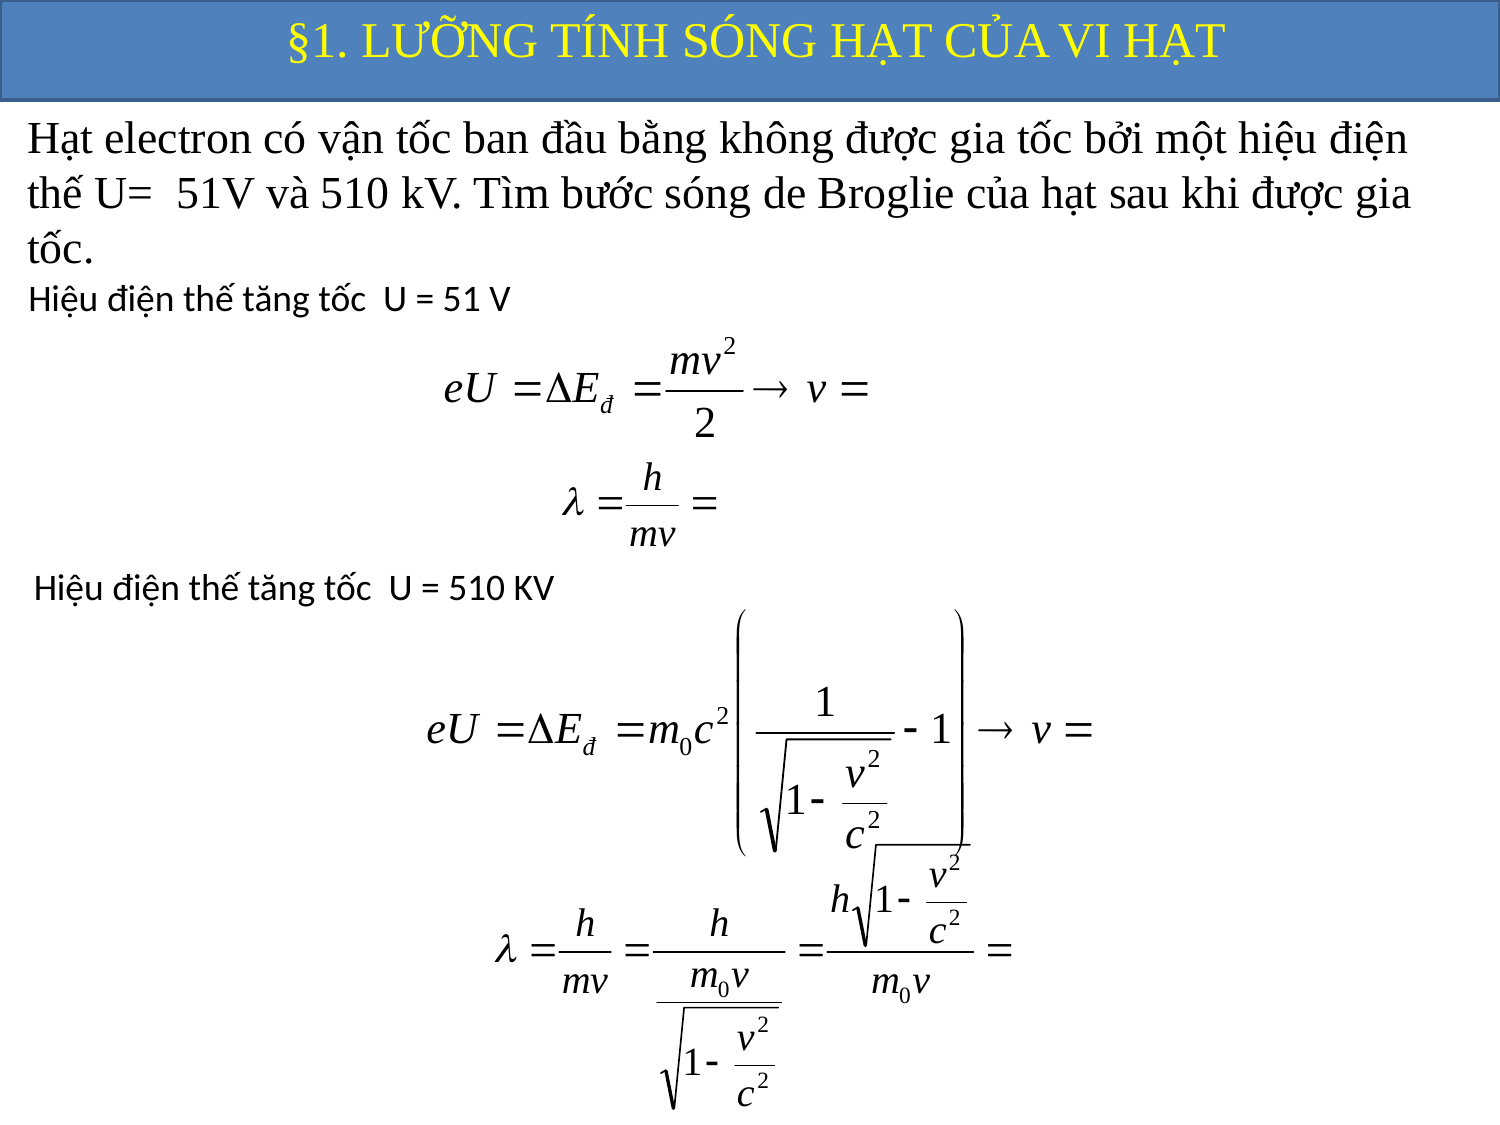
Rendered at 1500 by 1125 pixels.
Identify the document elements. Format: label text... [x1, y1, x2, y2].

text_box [487, 835, 1013, 1120]
text_box Hiệu điện thế tăng tốc U = 51 V [13, 266, 1414, 327]
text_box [555, 451, 720, 556]
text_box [420, 599, 1093, 867]
text_box Hiệu điện thế tăng tốc U = 510 KV [18, 555, 1419, 616]
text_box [437, 324, 870, 448]
text_box §1. LƯỠNG TÍNH SÓNG HẠT CỦA VI HẠT [12, 0, 1500, 75]
text_box Hạt electron có vận tốc ban đầu bằng không được gia tốc bởi một hiệu điện thế U= 51V và 510 kV. Tìm bước sóng de Broglie của hạt sau khi được gia tốc. [12, 99, 1488, 280]
text_box [0, 0, 1500, 102]
